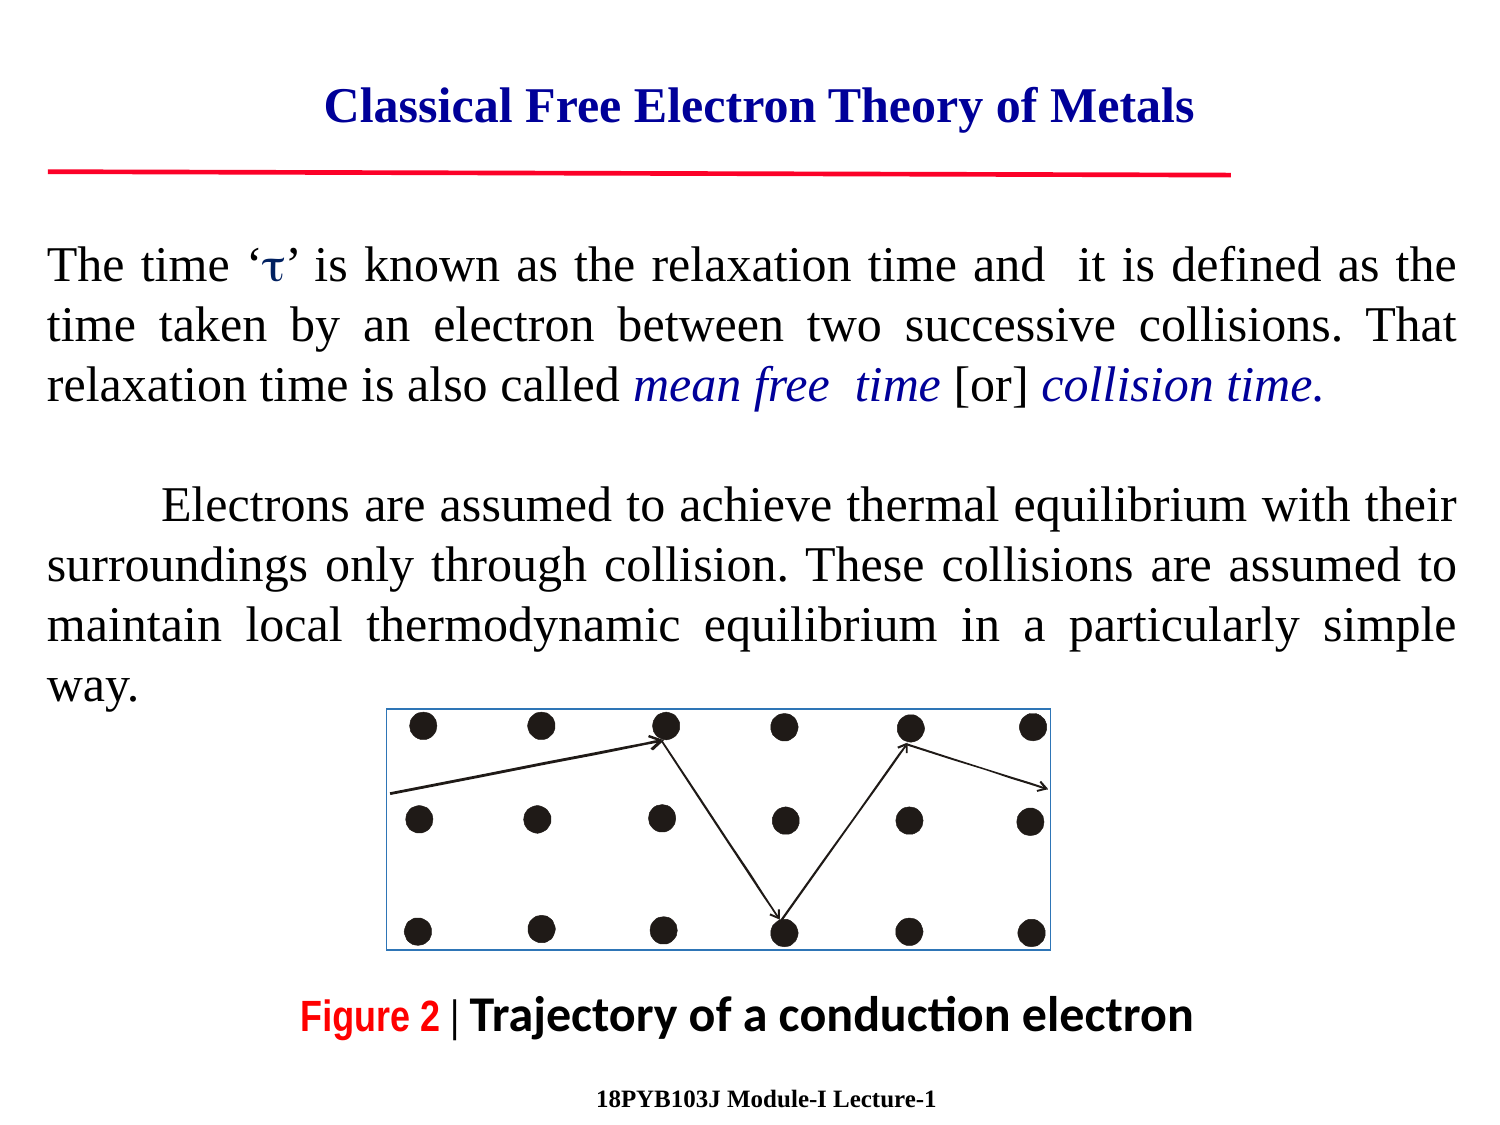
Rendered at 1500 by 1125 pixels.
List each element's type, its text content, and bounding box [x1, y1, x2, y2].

text_box Figure 2 | Trajectory of a conduction electron [285, 974, 1234, 1049]
text_box Classical Free Electron Theory of Metals [308, 65, 1231, 201]
text_box The time ‘’ is known as the relaxation time and it is defined as the time taken by an electron between two successive collisions. That relaxation time is also called mean free time [or] collision time. Electrons are assumed to achieve thermal equilibrium with their surroundings only through collision. These collisions are assumed to maintain local thermodynamic equilibrium in a particularly simple way. [32, 223, 1474, 719]
text_box 18PYB103J Module-I Lecture-1 [449, 1074, 1050, 1120]
picture [387, 709, 1050, 950]
